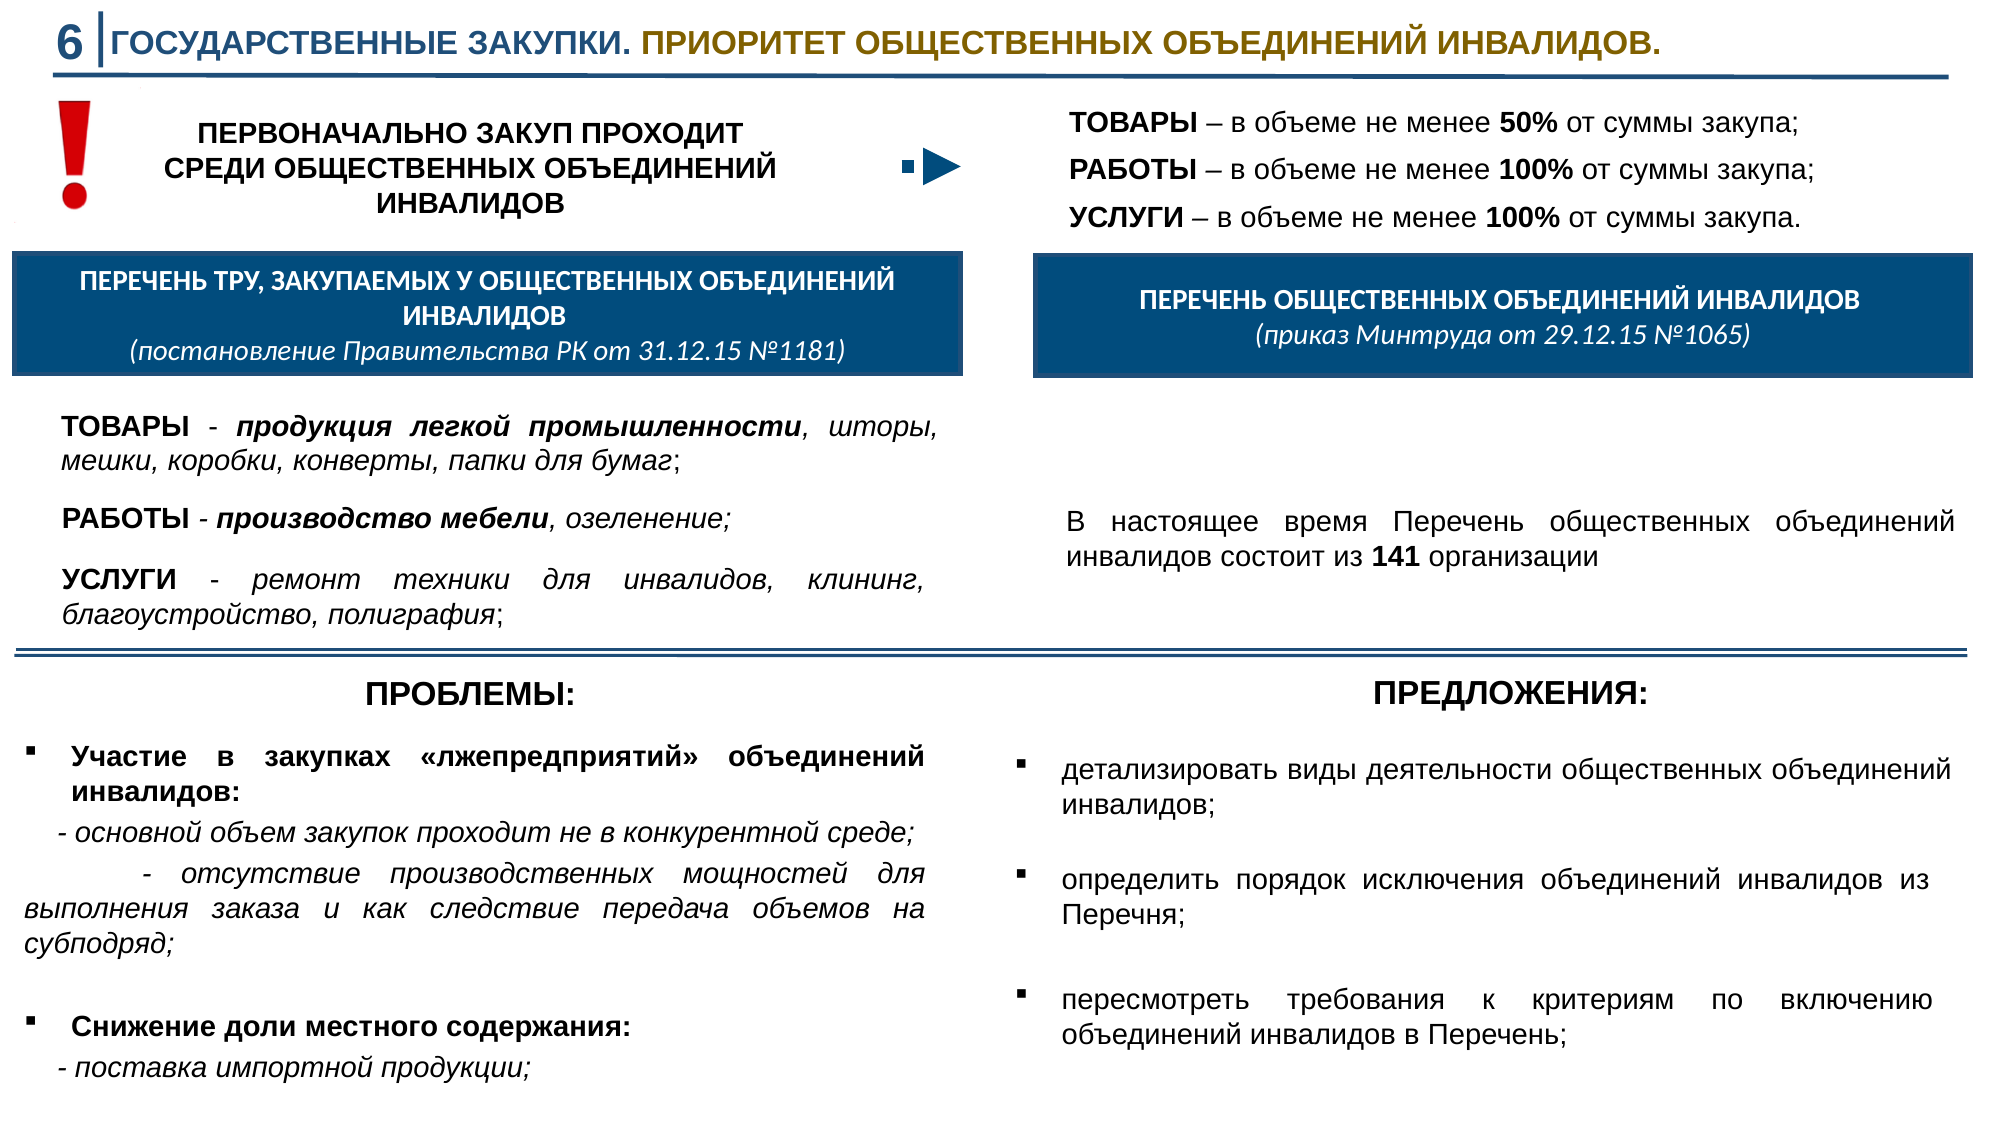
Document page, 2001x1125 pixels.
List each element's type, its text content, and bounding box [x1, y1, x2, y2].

text_box ПРЕДЛОЖЕНИЯ: [1358, 664, 1665, 719]
text_box РАБОТЫ - производство мебели, озеленение; [47, 491, 941, 542]
text_box ТОВАРЫ - продукция легкой промышленности, шторы, мешки, коробки, конверты, папки для бумаг; [59, 399, 941, 485]
picture [14, 87, 141, 223]
text_box ПЕРЕЧЕНЬ ОБЩЕСТВЕННЫХ ОБЪЕДИНЕНИЙ ИНВАЛИДОВ (приказ Минтруда от 29.12.15 №1065) [1034, 254, 1972, 376]
text_box ГОСУДАРСТВЕННЫЕ ЗАКУПКИ. ПРИОРИТЕТ ОБЩЕСТВЕННЫХ ОБЪЕДИНЕНИЙ ИНВАЛИДОВ. [95, 13, 1917, 69]
text_box пересмотреть требования к критериям по включению объединений инвалидов в Перечень; [999, 972, 1949, 1058]
text_box ТОВАРЫ – в объеме не менее 50% от суммы закупа; РАБОТЫ – в объеме не менее 100% от суммы закупа; УСЛУГИ – в объеме не менее 100% от суммы закупа. [1066, 95, 1976, 242]
text_box ПРОБЛЕМЫ: [350, 664, 592, 720]
text_box В настоящее время Перечень общественных объединений инвалидов состоит из 141 организации [1051, 495, 1972, 580]
text_box ПЕРВОНАЧАЛЬНО ЗАКУП ПРОХОДИТ СРЕДИ ОБЩЕСТВЕННЫХ ОБЪЕДИНЕНИЙ ИНВАЛИДОВ [145, 102, 797, 230]
text_box ПЕРЕЧЕНЬ ТРУ, ЗАКУПАЕМЫХ У ОБЩЕСТВЕННЫХ ОБЪЕДИНЕНИЙ ИНВАЛИДОВ (постановление Правительства РК от 31.12.15 №1181) [13, 253, 962, 375]
text_box Участие в закупках «лжепредприятий» объединений инвалидов: - основной объем закупок проходит не в конкурентной среде; - отсутствие производственных мощностей для выполнения заказа и как следствие передача объемов на субподряд; Снижение доли местного содержания: - поставка импортной продукции; [9, 729, 941, 1091]
text_box определить порядок исключения объединений инвалидов из Перечня; [999, 852, 1945, 938]
text_box детализировать виды деятельности общественных объединений инвалидов; [999, 742, 1968, 828]
text_box УСЛУГИ - ремонт техники для инвалидов, клининг, благоустройство, полиграфия; [47, 552, 941, 638]
text_box 6 [41, 2, 85, 77]
